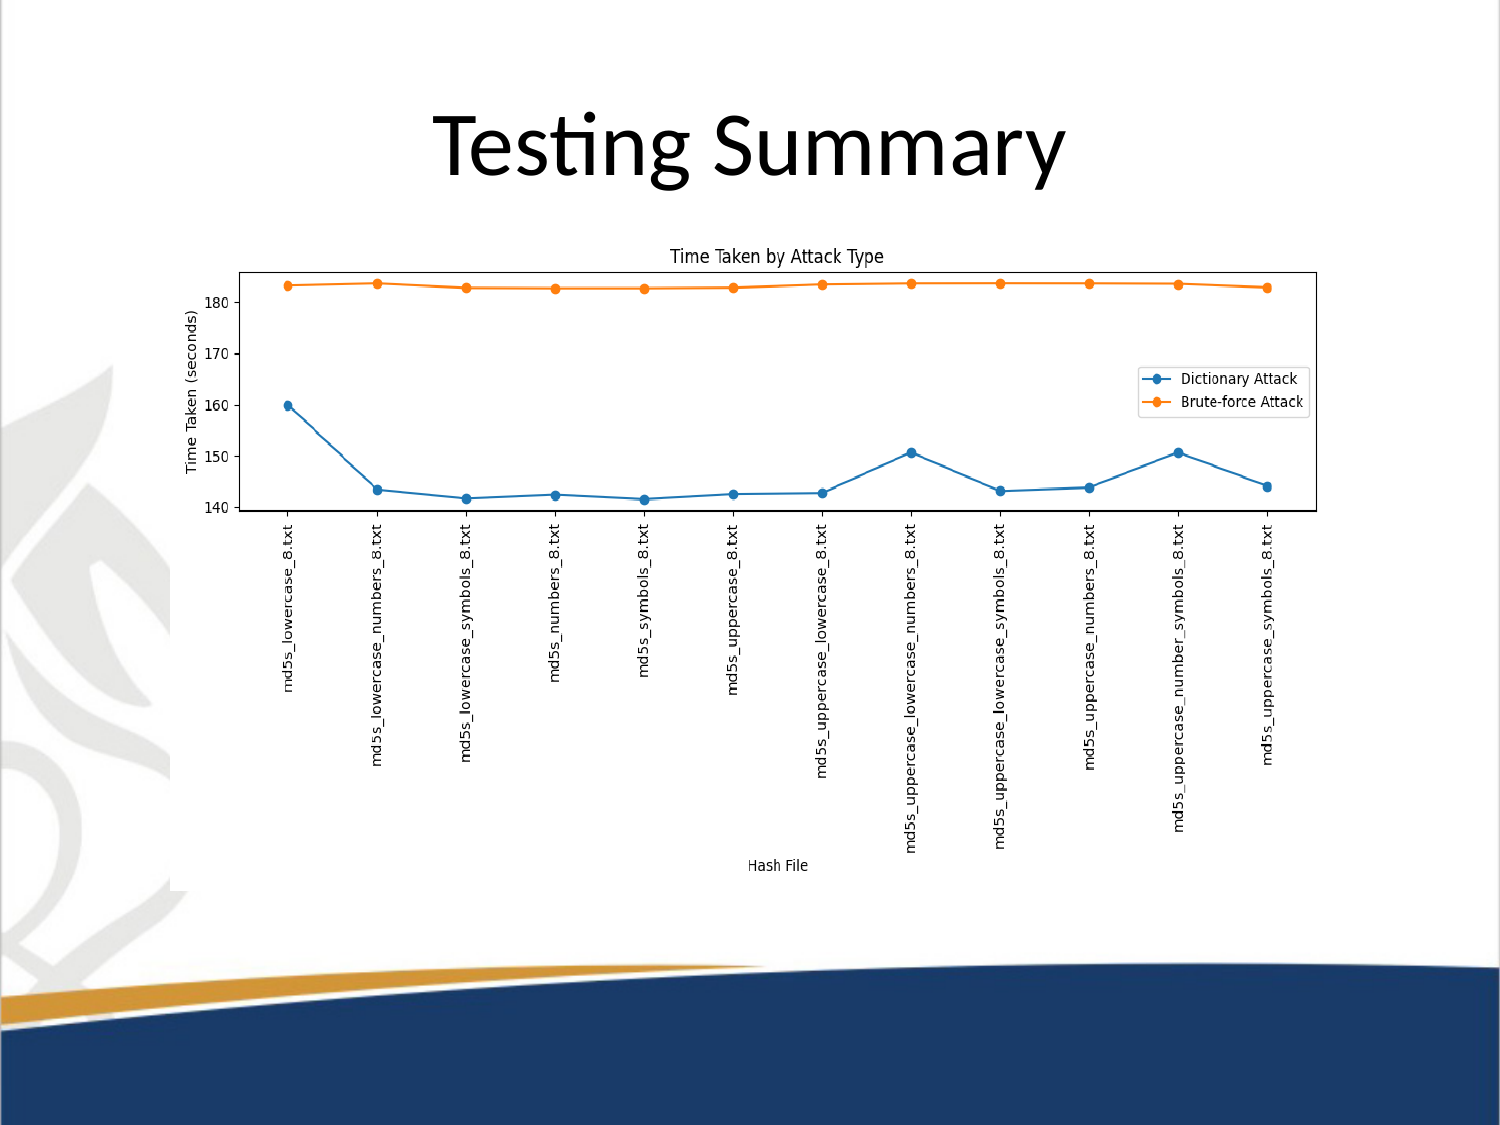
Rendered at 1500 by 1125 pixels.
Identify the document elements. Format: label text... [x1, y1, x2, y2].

title Testing Summary [75, 45, 1425, 233]
picture [0, 0, 1500, 1125]
list [75, 262, 1425, 1005]
